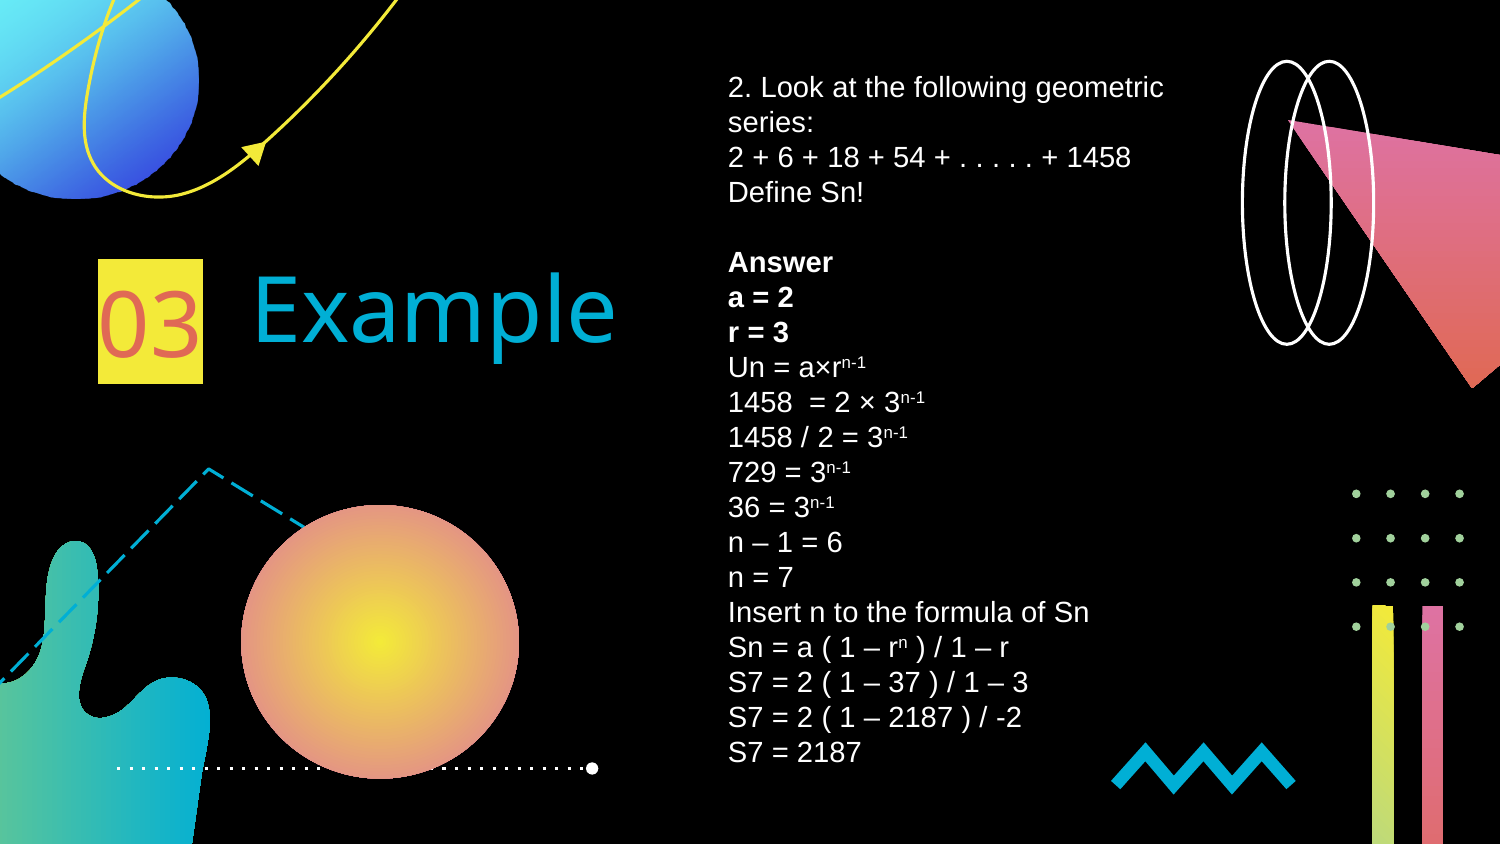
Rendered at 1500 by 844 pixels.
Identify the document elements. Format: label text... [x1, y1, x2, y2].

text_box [0, 0, 386, 233]
text_box [1378, 134, 1500, 389]
title Example [177, 236, 713, 410]
text_box [241, 505, 519, 779]
text_box 03 [83, 258, 218, 383]
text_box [1242, 61, 1374, 345]
text_box [0, 468, 304, 704]
text_box 2. Look at the following geometric series: 2 + 6 + 18 + 54 + . . . . . + 1458 Define Sn! Answer a = 2 r = 3 Un = a×rn-1 1458 = 2 × 3n-1 1458 / 2 = 3n-1 729 = 3n-1 36 = 3n-1 n – 1 = 6 n = 7 Insert n to the formula of Sn Sn = a ( 1 – rn ) / 1 – r S7 = 2 ( 1 – 37 ) / 1 – 3 S7 = 2 ( 1 – 2187 ) / -2 S7 = 2187 [713, 61, 1249, 811]
